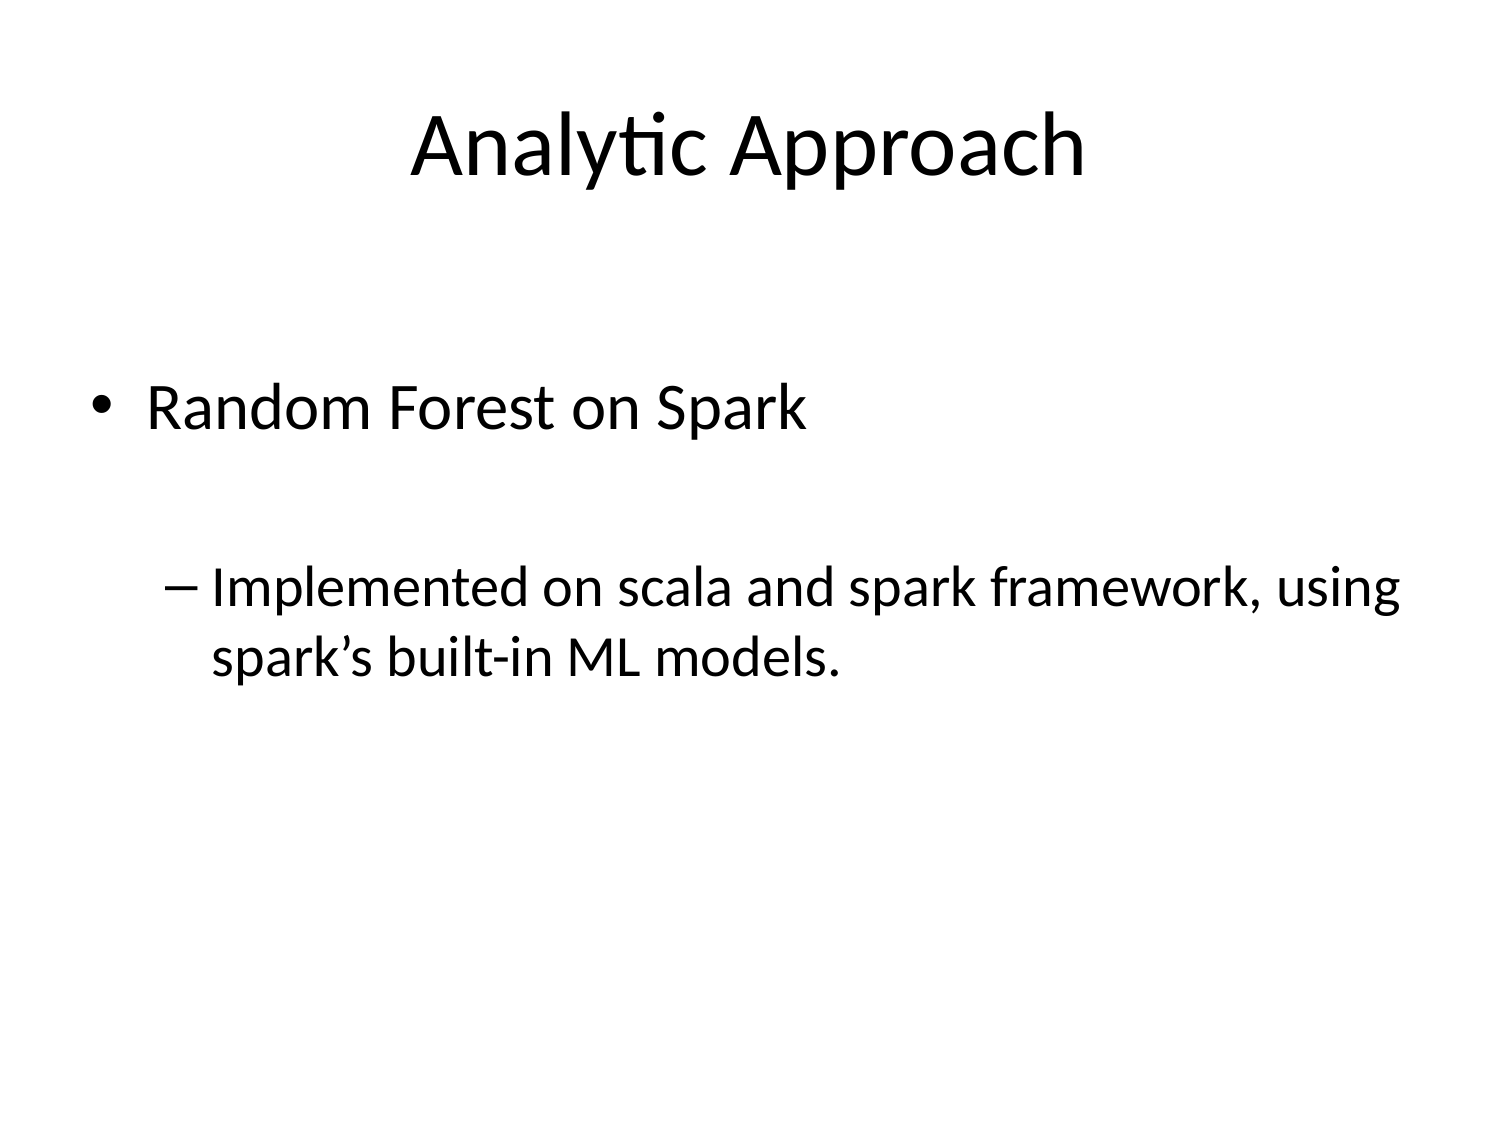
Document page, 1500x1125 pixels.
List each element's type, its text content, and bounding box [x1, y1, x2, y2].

title Analytic Approach [75, 45, 1425, 233]
list Random Forest on Spark Implemented on scala and spark framework, using spark’s built-in ML models. [75, 262, 1425, 1005]
